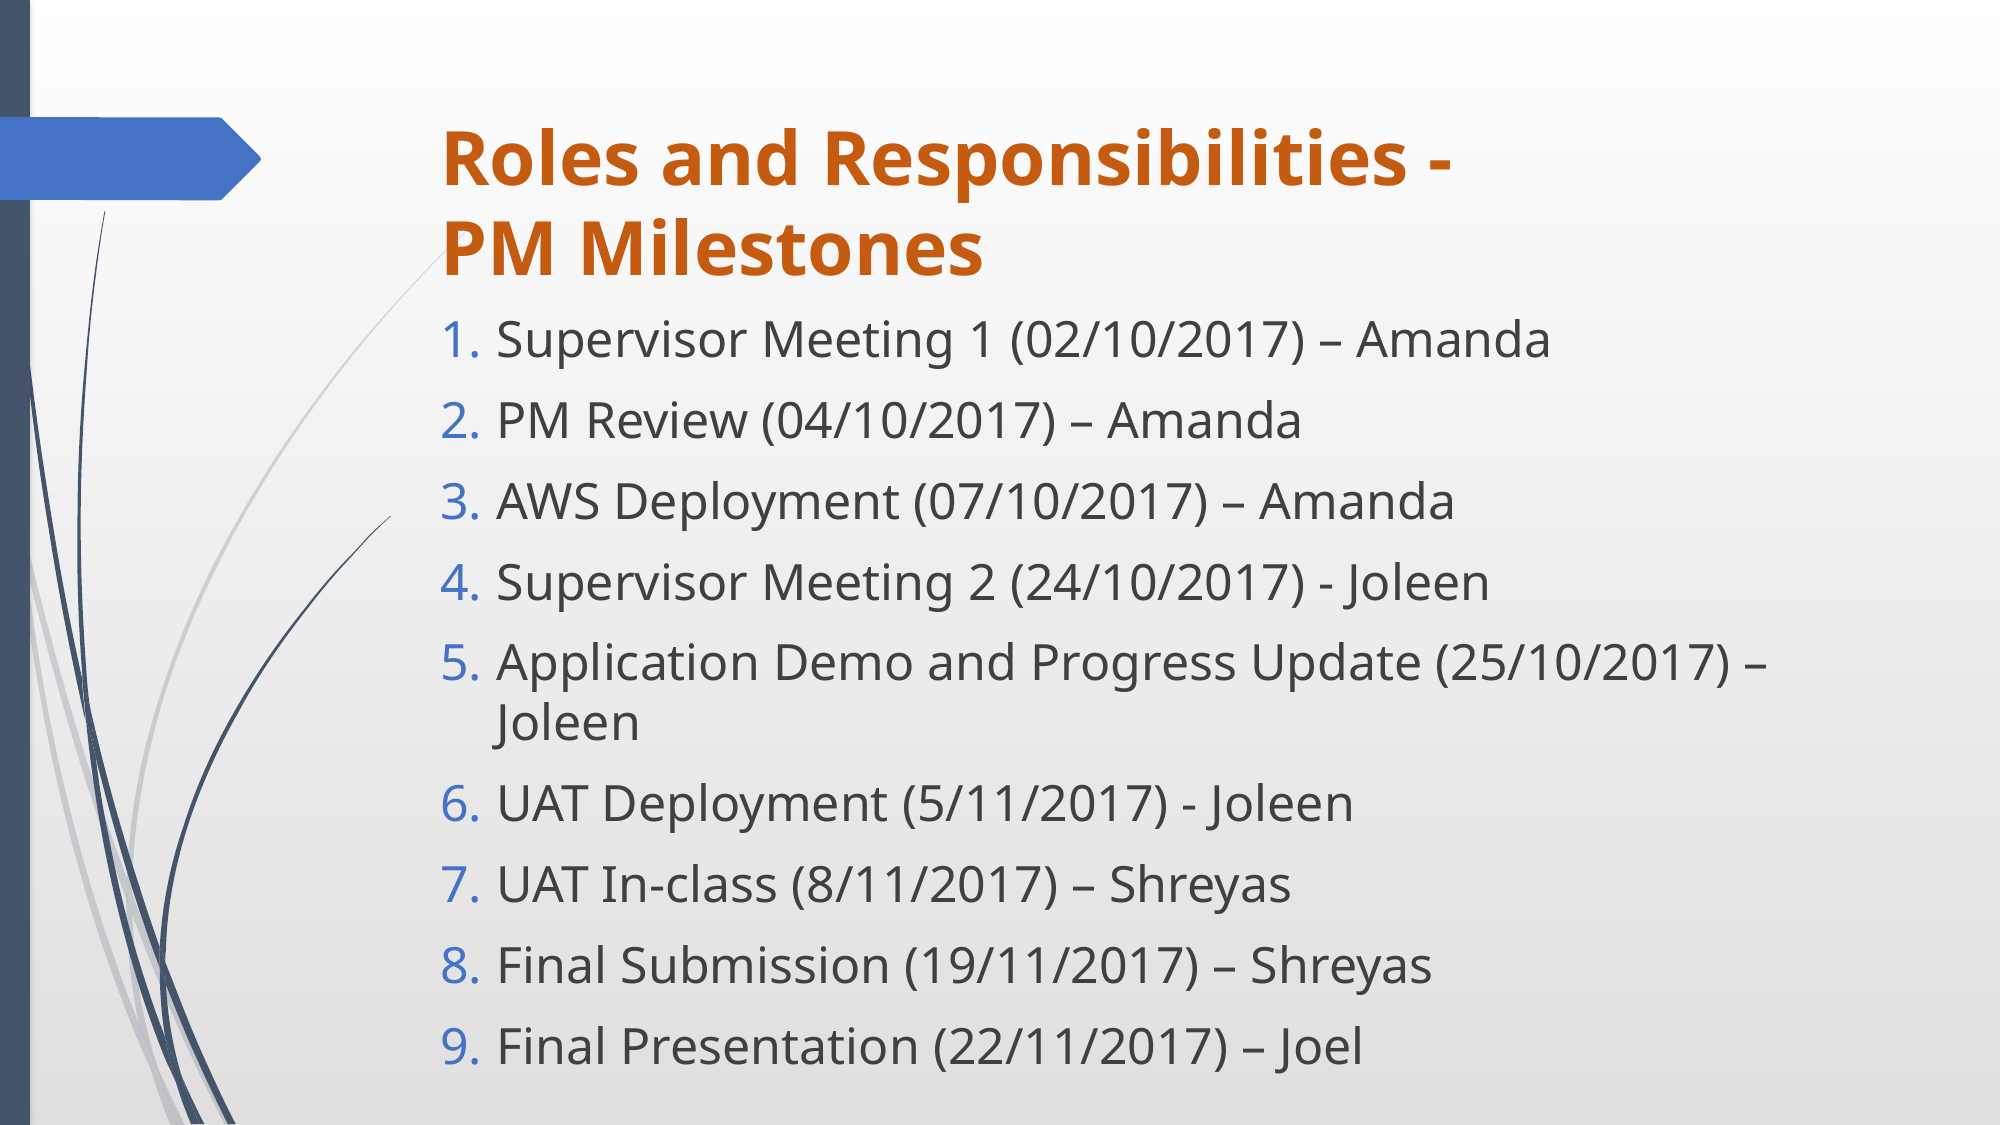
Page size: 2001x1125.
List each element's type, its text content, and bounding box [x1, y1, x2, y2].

title Roles and Responsibilities - PM Milestones [425, 102, 1888, 299]
text_box Supervisor Meeting 1 (02/10/2017) – Amanda PM Review (04/10/2017) – Amanda AWS Deployment (07/10/2017) – Amanda Supervisor Meeting 2 (24/10/2017) - Joleen Application Demo and Progress Update (25/10/2017) – Joleen UAT Deployment (5/11/2017) - Joleen UAT In-class (8/11/2017) – Shreyas Final Submission (19/11/2017) – Shreyas Final Presentation (22/11/2017) – Joel [425, 299, 1888, 1057]
